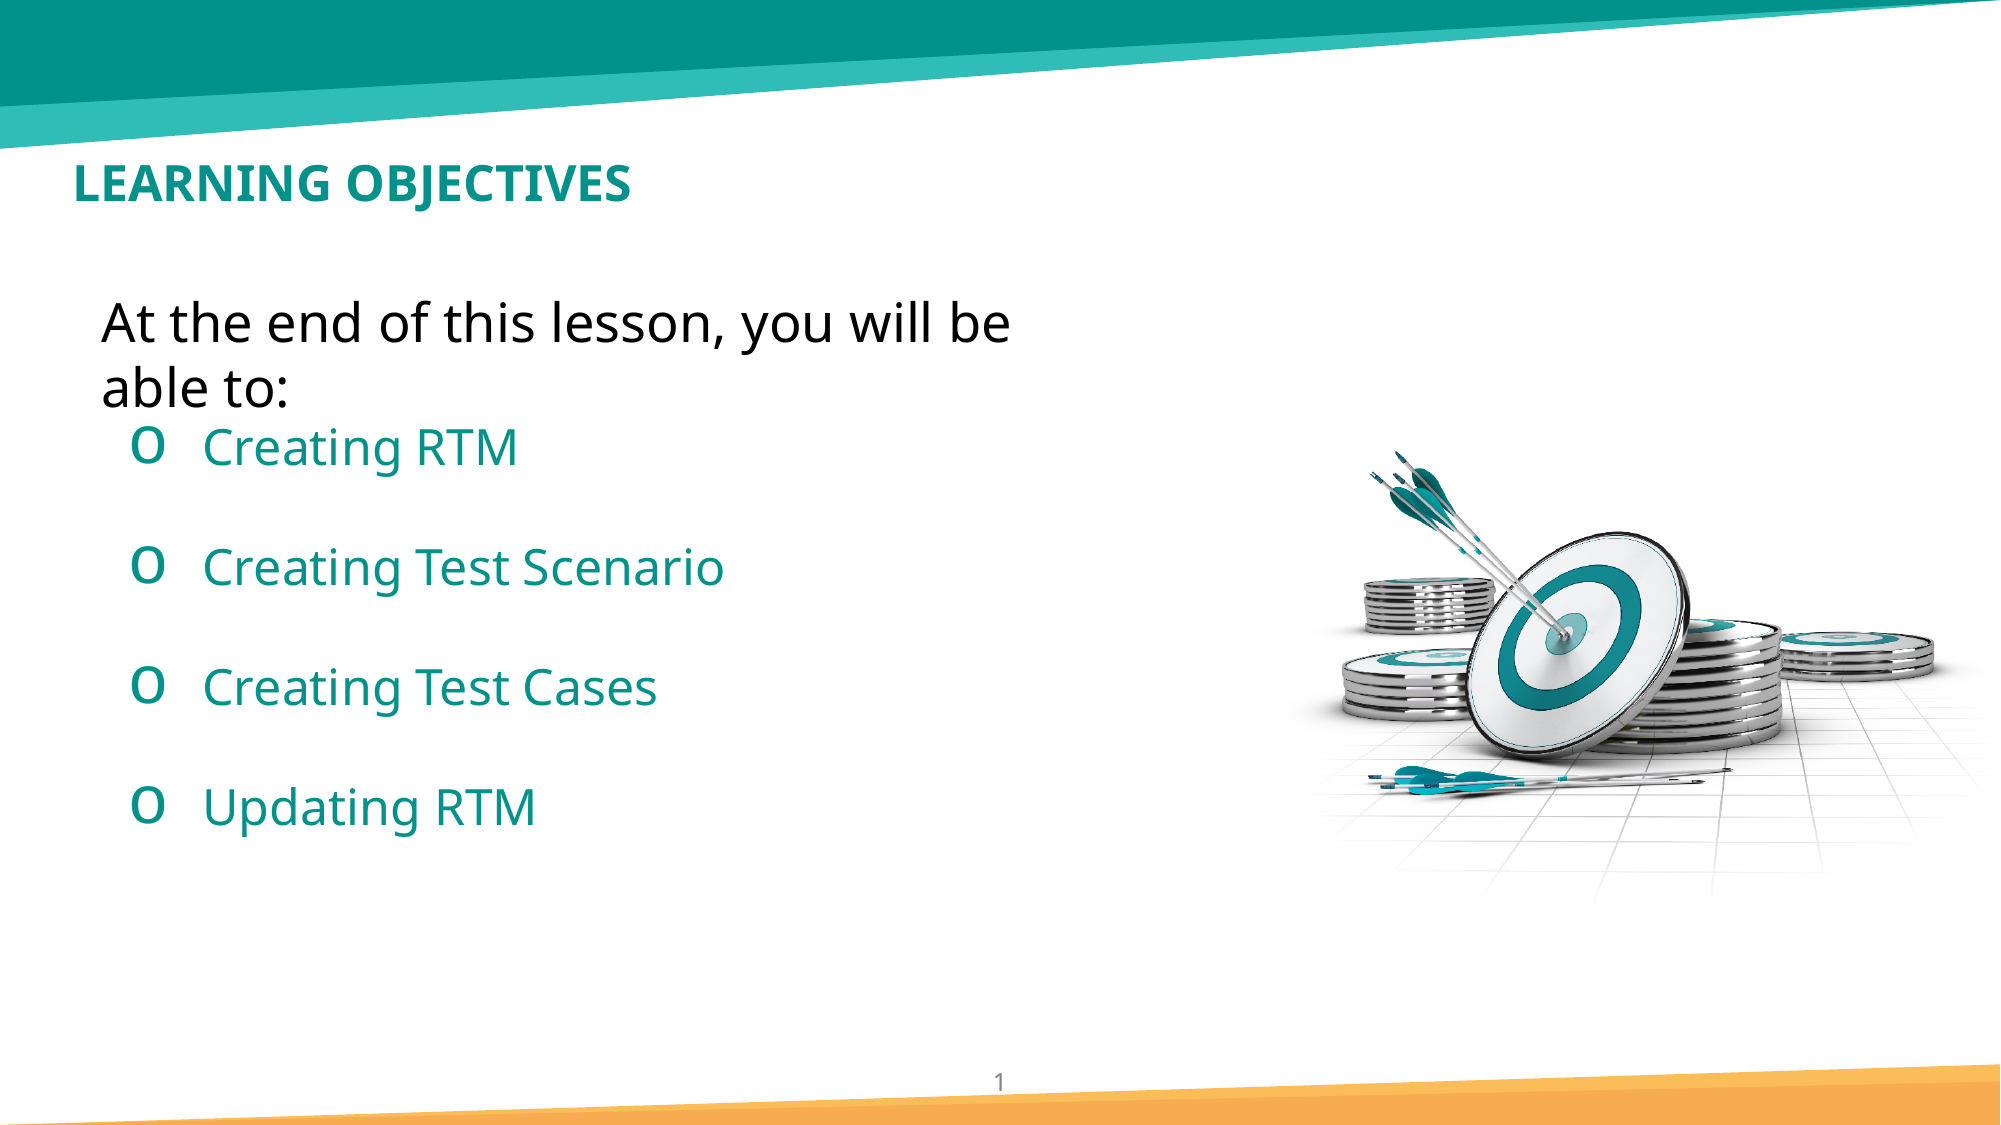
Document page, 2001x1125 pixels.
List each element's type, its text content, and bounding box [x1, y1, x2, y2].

list Creating RTM Creating Test Scenario Creating Test Cases Updating RTM [112, 408, 1838, 1060]
picture [1270, 322, 2001, 910]
